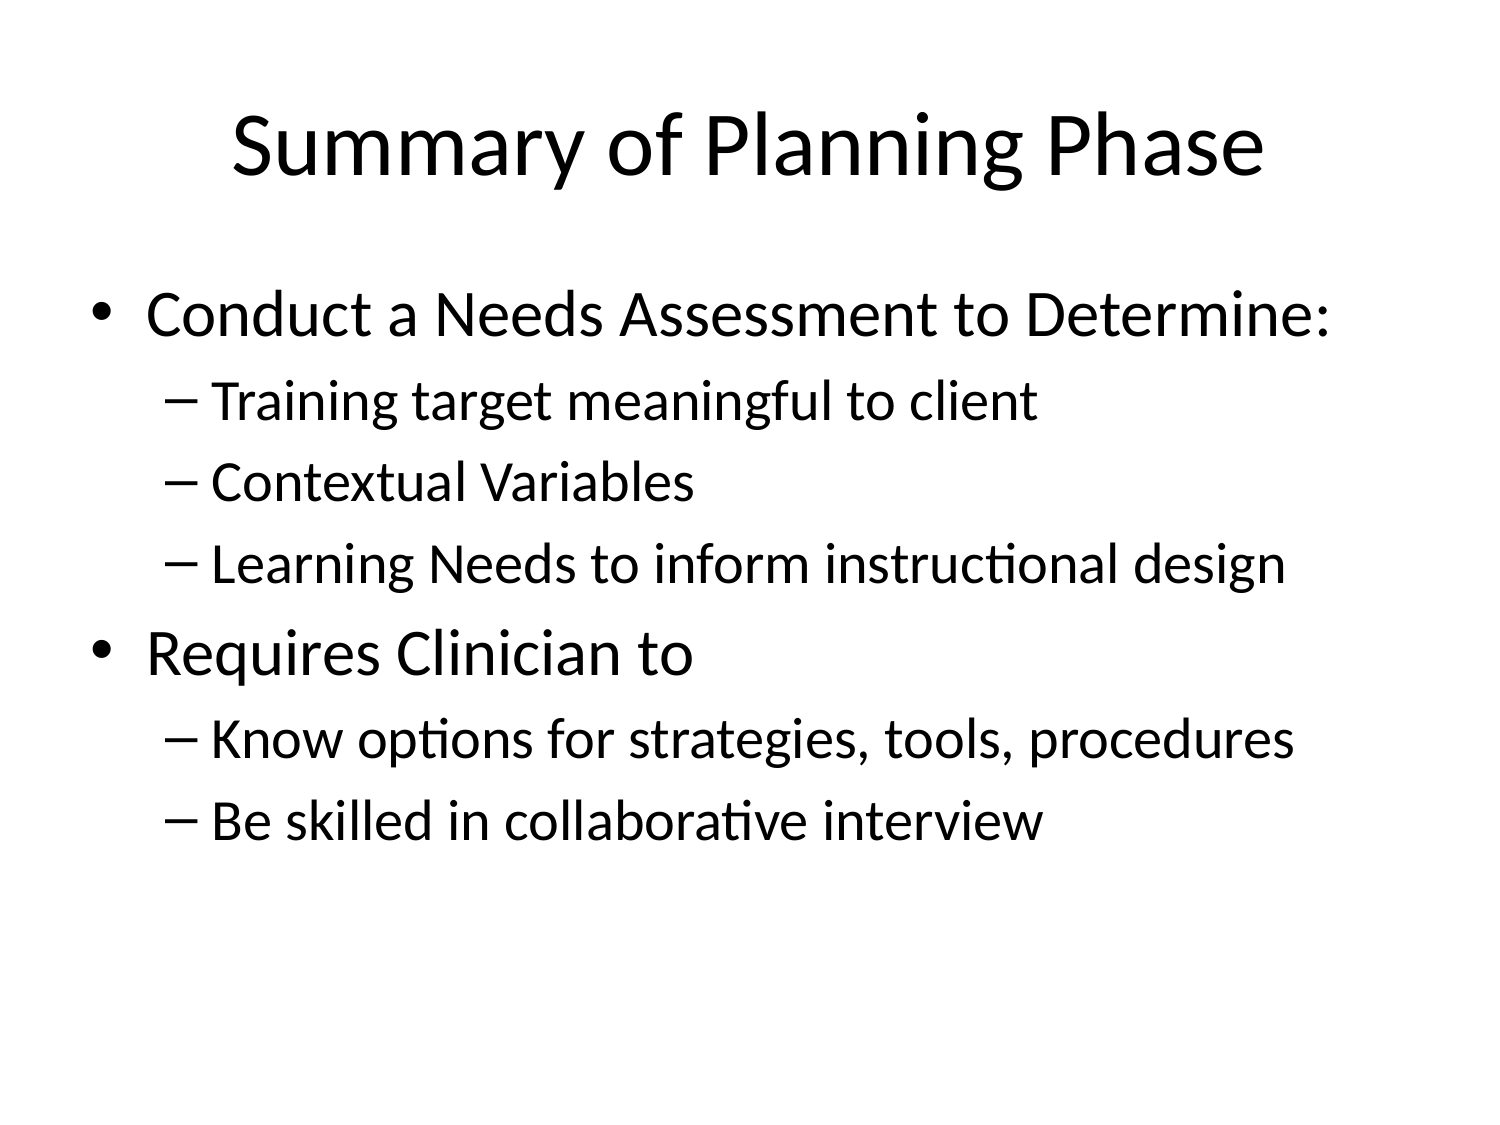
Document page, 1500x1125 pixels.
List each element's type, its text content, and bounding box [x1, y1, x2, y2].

list Conduct a Needs Assessment to Determine: Training target meaningful to client Contextual Variables Learning Needs to inform instructional design Requires Clinician to Know options for strategies, tools, procedures Be skilled in collaborative interview [75, 262, 1425, 1005]
title Summary of Planning Phase [75, 45, 1425, 233]
